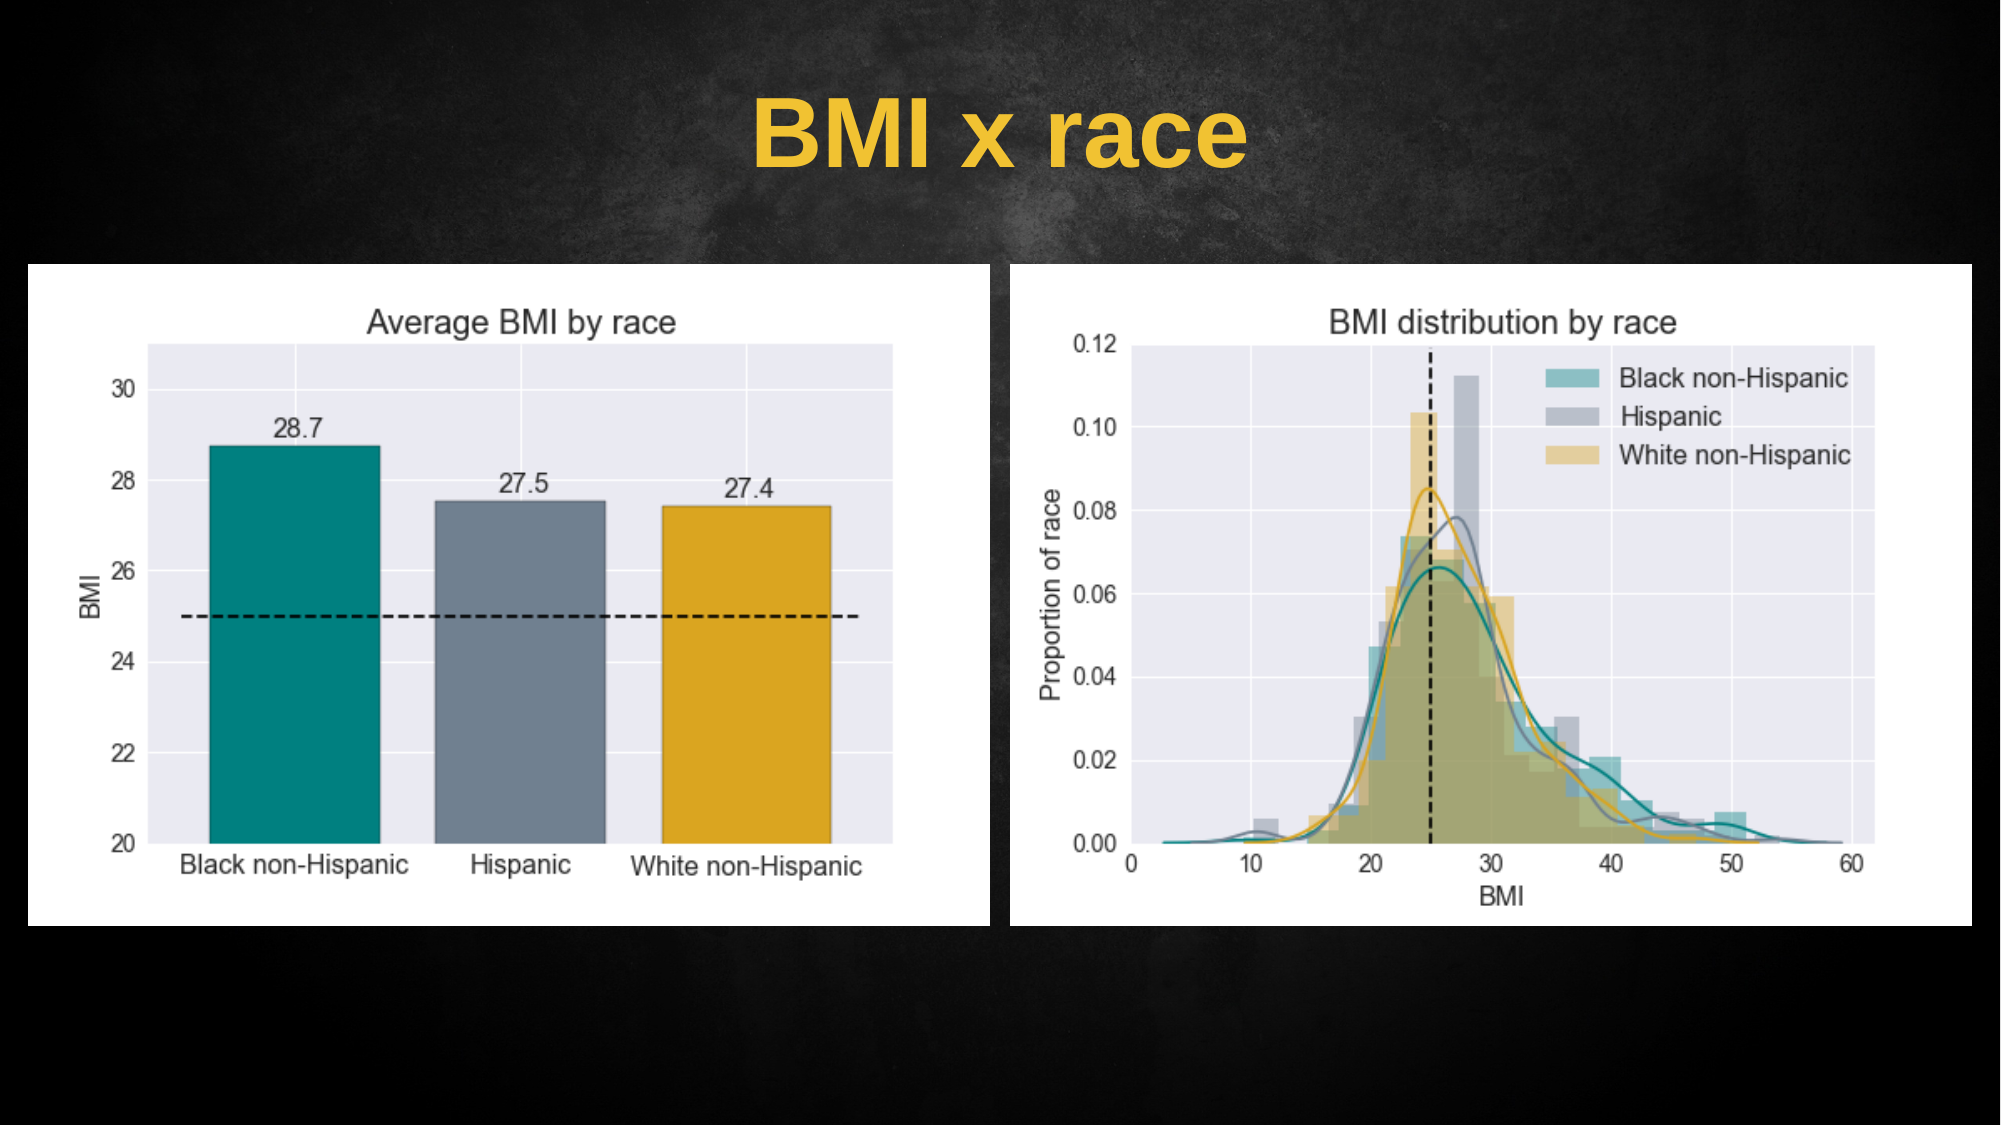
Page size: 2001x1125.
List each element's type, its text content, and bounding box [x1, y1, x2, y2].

picture [0, 0, 2001, 1125]
text_box BMI x race [0, 60, 2000, 177]
